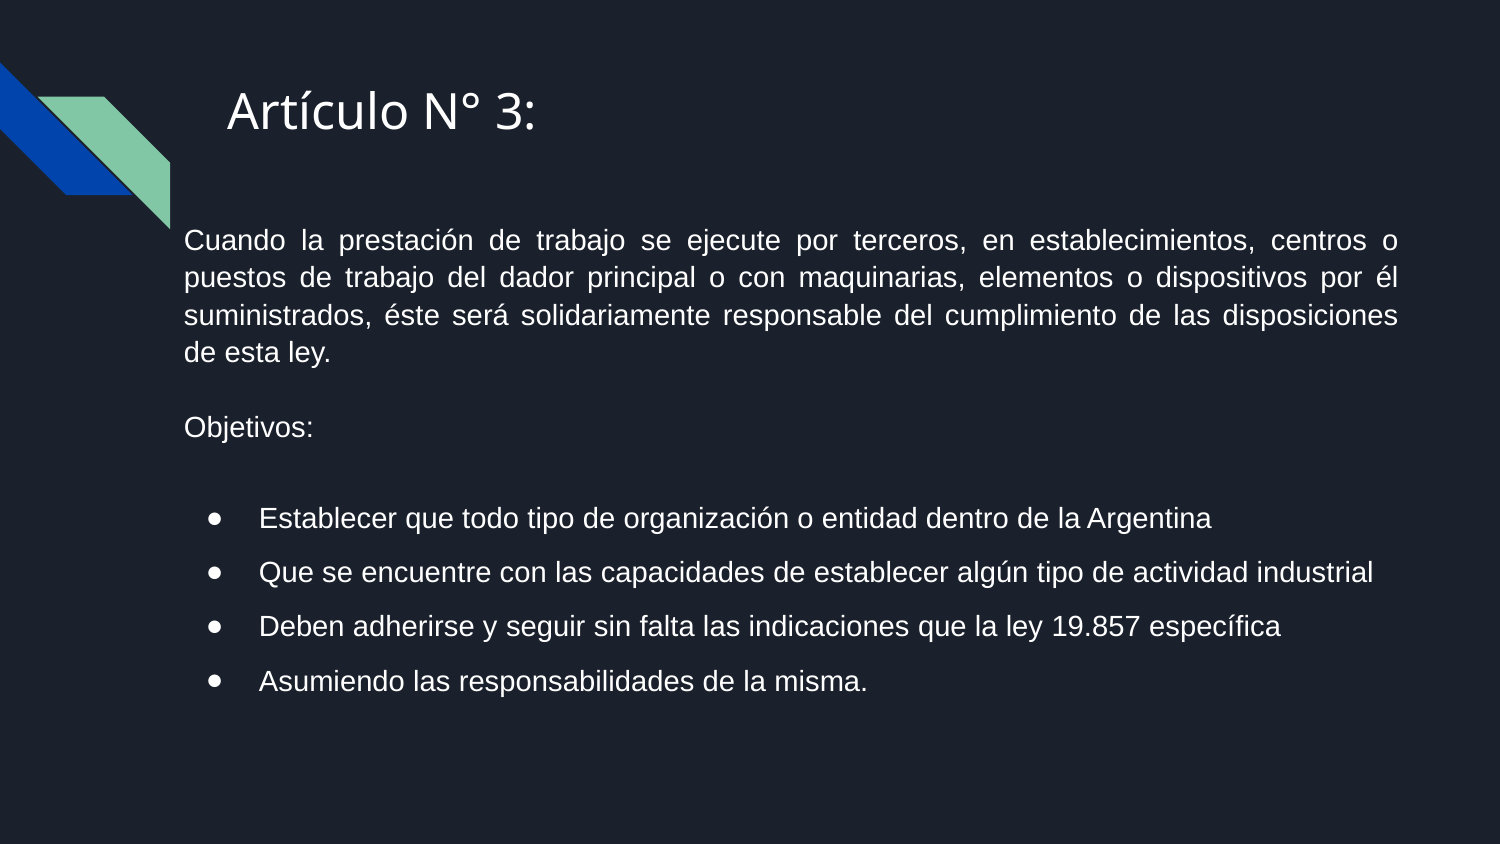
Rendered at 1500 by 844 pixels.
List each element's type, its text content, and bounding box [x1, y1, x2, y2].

title Artículo N° 3: [212, 64, 1368, 196]
list Cuando la prestación de trabajo se ejecute por terceros, en establecimientos, centros o puestos de trabajo del dador principal o con maquinarias, elementos o dispositivos por él suministrados, éste será solidariamente responsable del cumplimiento de las disposiciones de esta ley. Objetivos: Establecer que todo tipo de organización o entidad dentro de la Argentina Que se encuentre con las capacidades de establecer algún tipo de actividad industrial Deben adherirse y seguir sin falta las indicaciones que la ley 19.857 específica Asumiendo las responsabilidades de la misma. [169, 203, 1416, 720]
